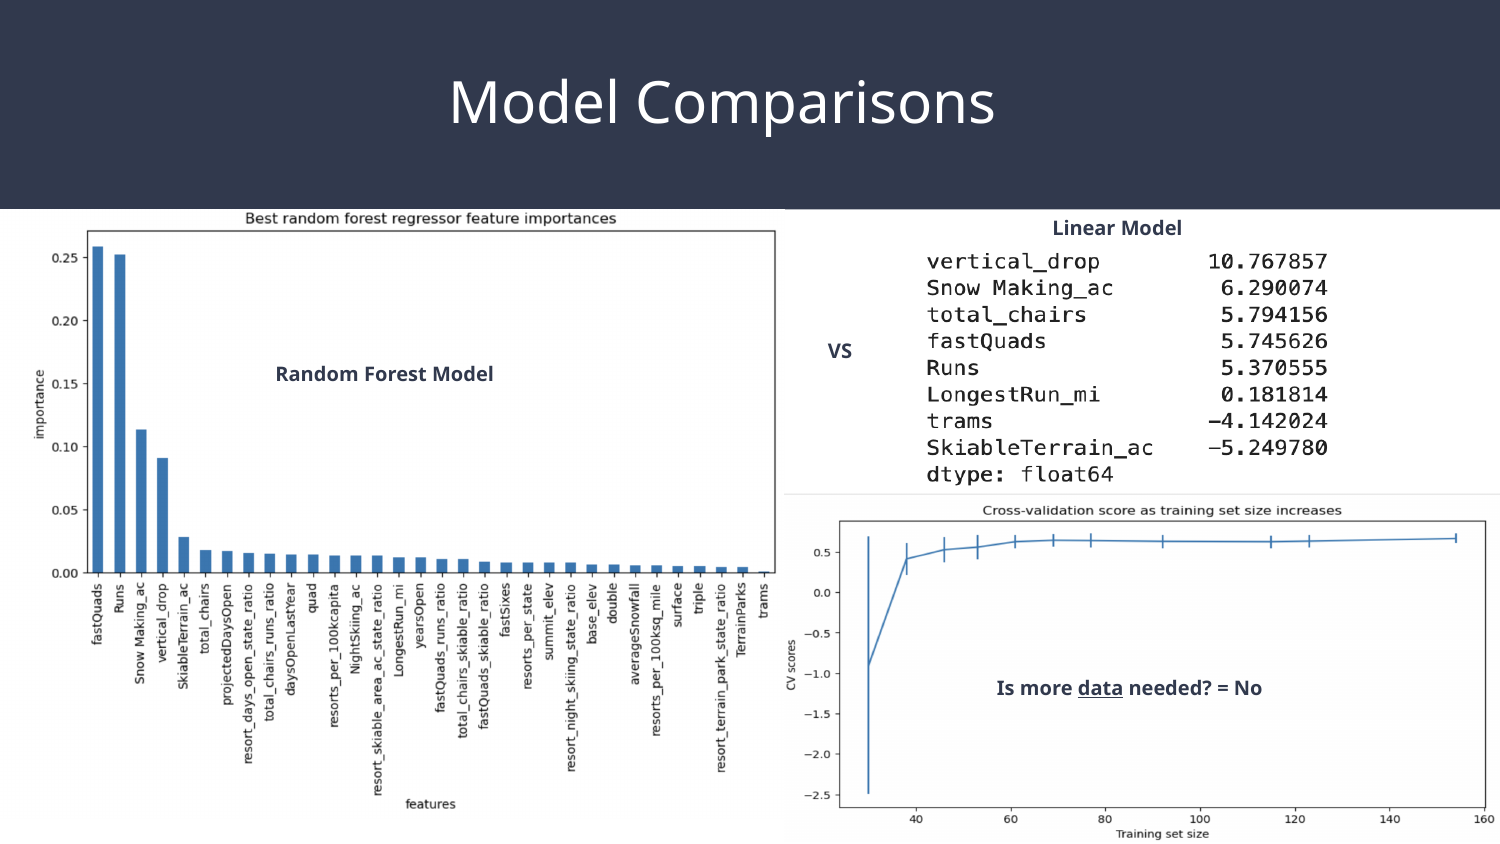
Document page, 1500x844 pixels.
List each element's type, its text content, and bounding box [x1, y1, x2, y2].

title VS [812, 323, 882, 379]
title Linear Model [1037, 200, 1270, 235]
title Model Comparisons [433, 50, 1067, 153]
picture [0, 209, 1500, 843]
